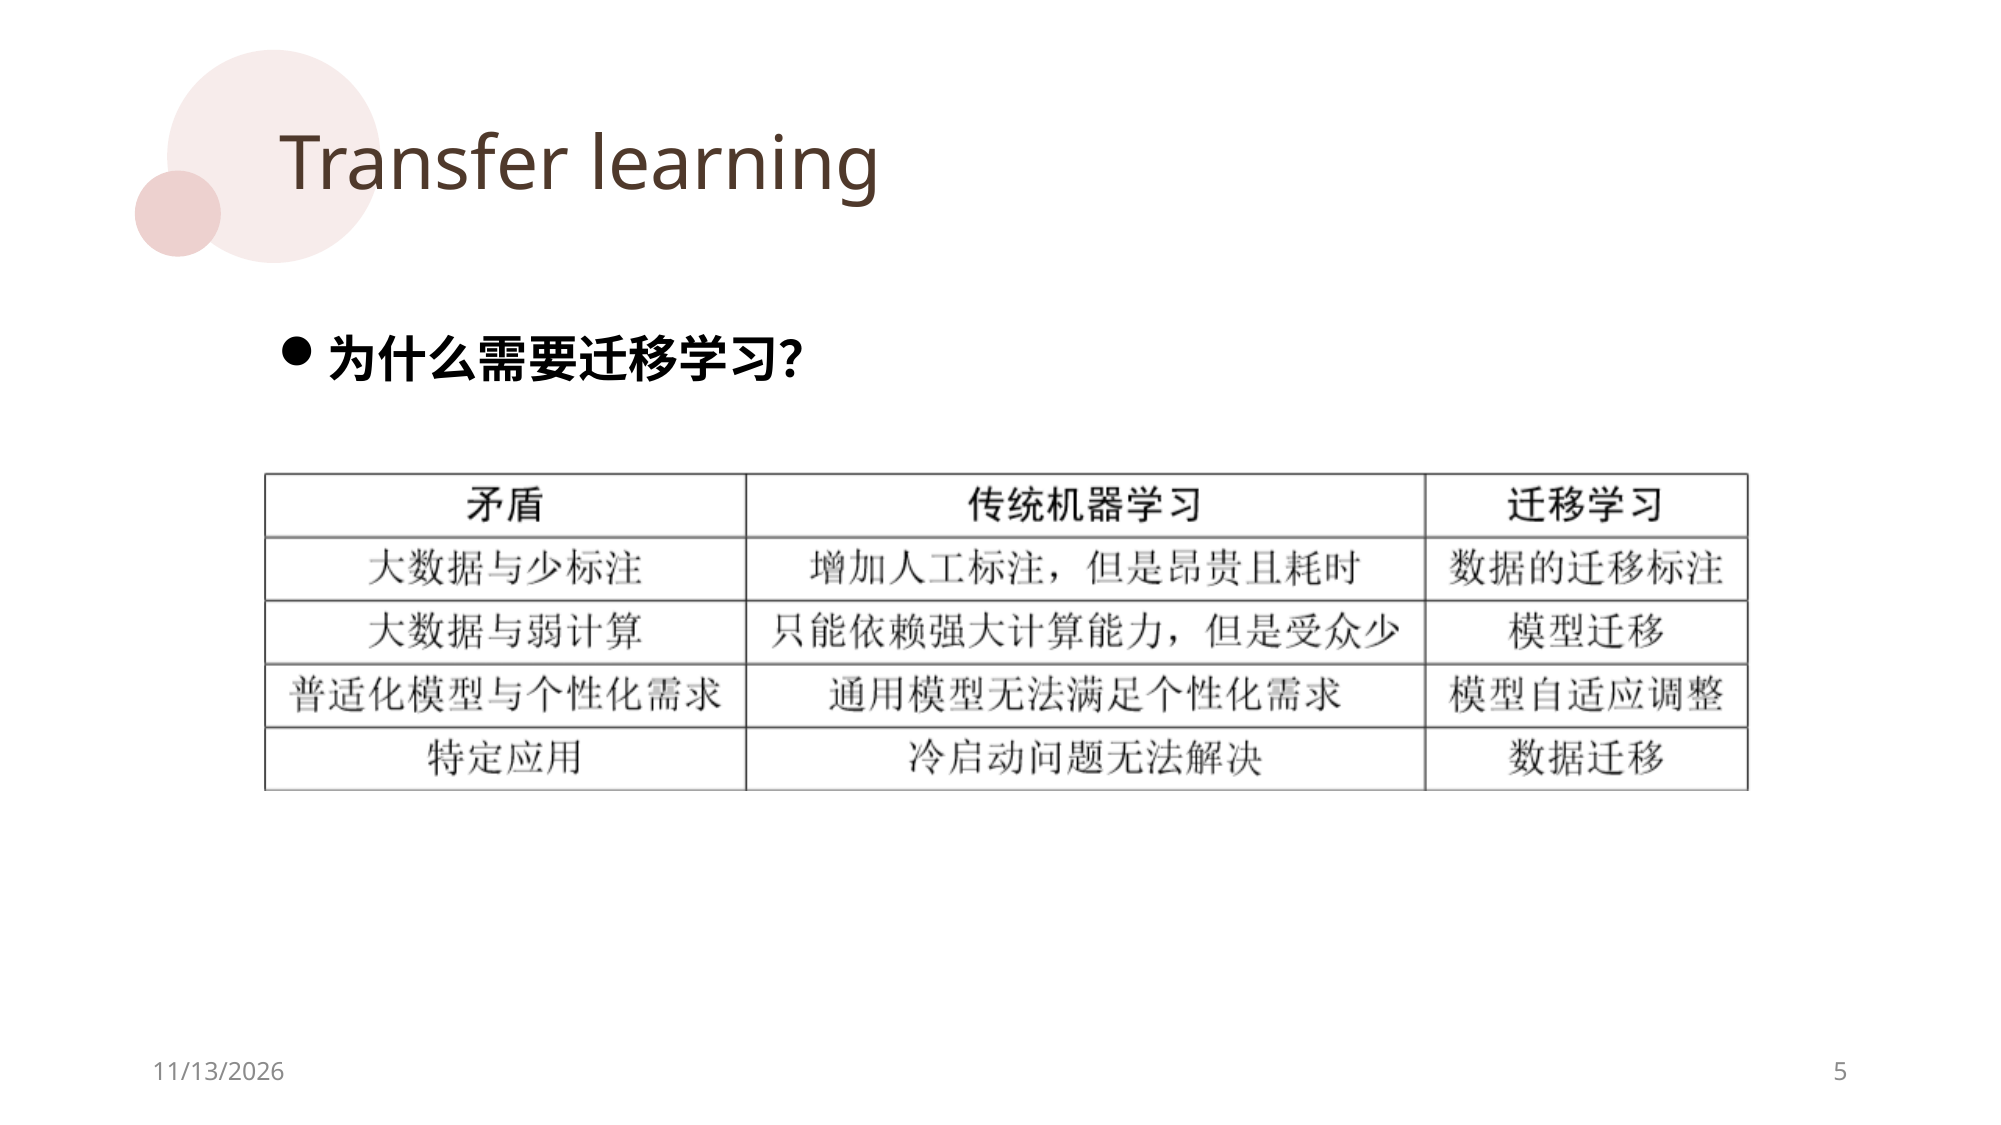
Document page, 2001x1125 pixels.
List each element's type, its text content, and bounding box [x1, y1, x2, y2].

text_box Transfer learning [264, 107, 897, 213]
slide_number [137, 1042, 588, 1103]
picture [263, 472, 1752, 791]
text_box [133, 169, 222, 258]
slide_number 5 [1412, 1042, 1863, 1103]
text_box [166, 48, 370, 265]
text_box 为什么需要迁移学习？ [263, 320, 1021, 396]
